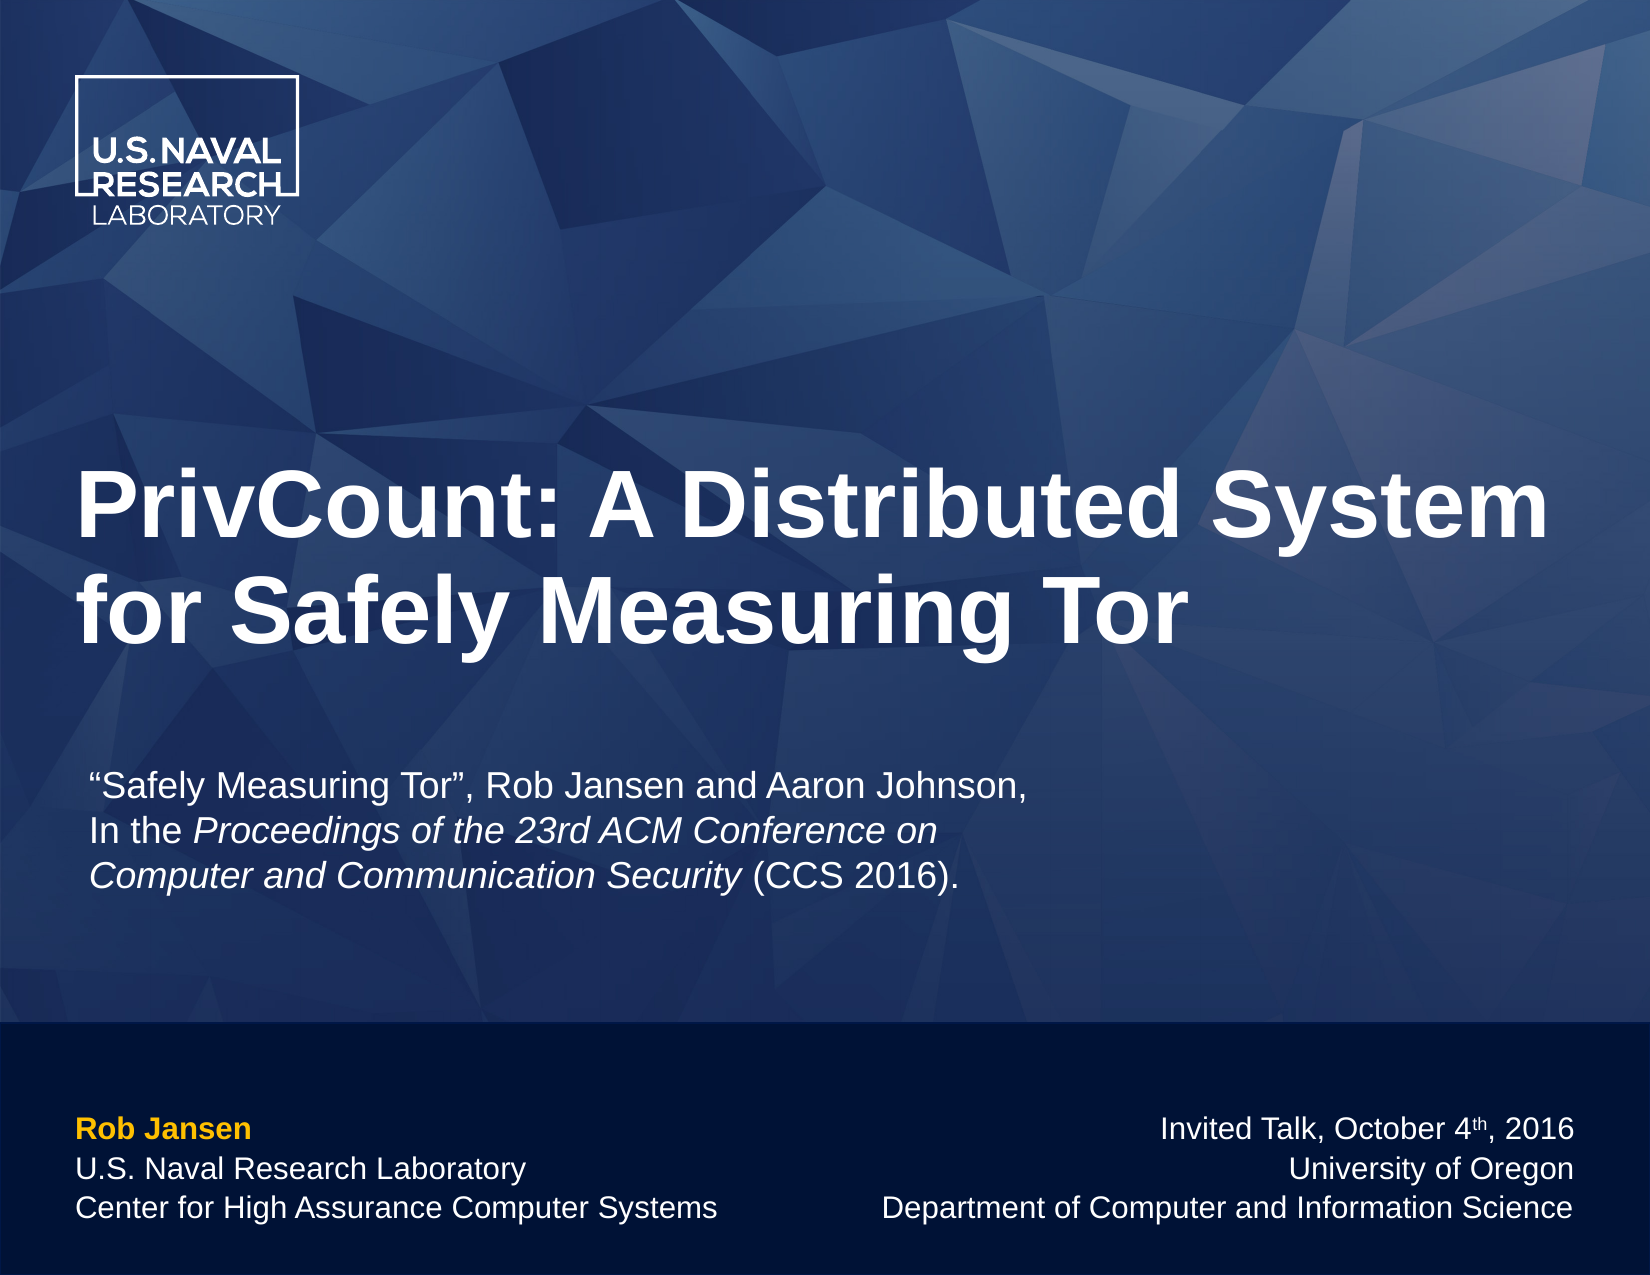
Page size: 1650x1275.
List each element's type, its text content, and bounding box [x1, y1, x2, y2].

list Rob Jansen U.S. Naval Research Laboratory Center for High Assurance Computer Systems [75, 1068, 830, 1225]
picture [0, 0, 1650, 1022]
title PrivCount: A Distributed System for Safely Measuring Tor [75, 449, 1575, 900]
list Invited Talk, October 4th, 2016 University of Oregon Department of Computer and Information Science [830, 1068, 1575, 1225]
text_box “Safely Measuring Tor”, Rob Jansen and Aaron Johnson, In the Proceedings of the 23rd ACM Conference on Computer and Communication Security (CCS 2016). [73, 753, 1059, 904]
